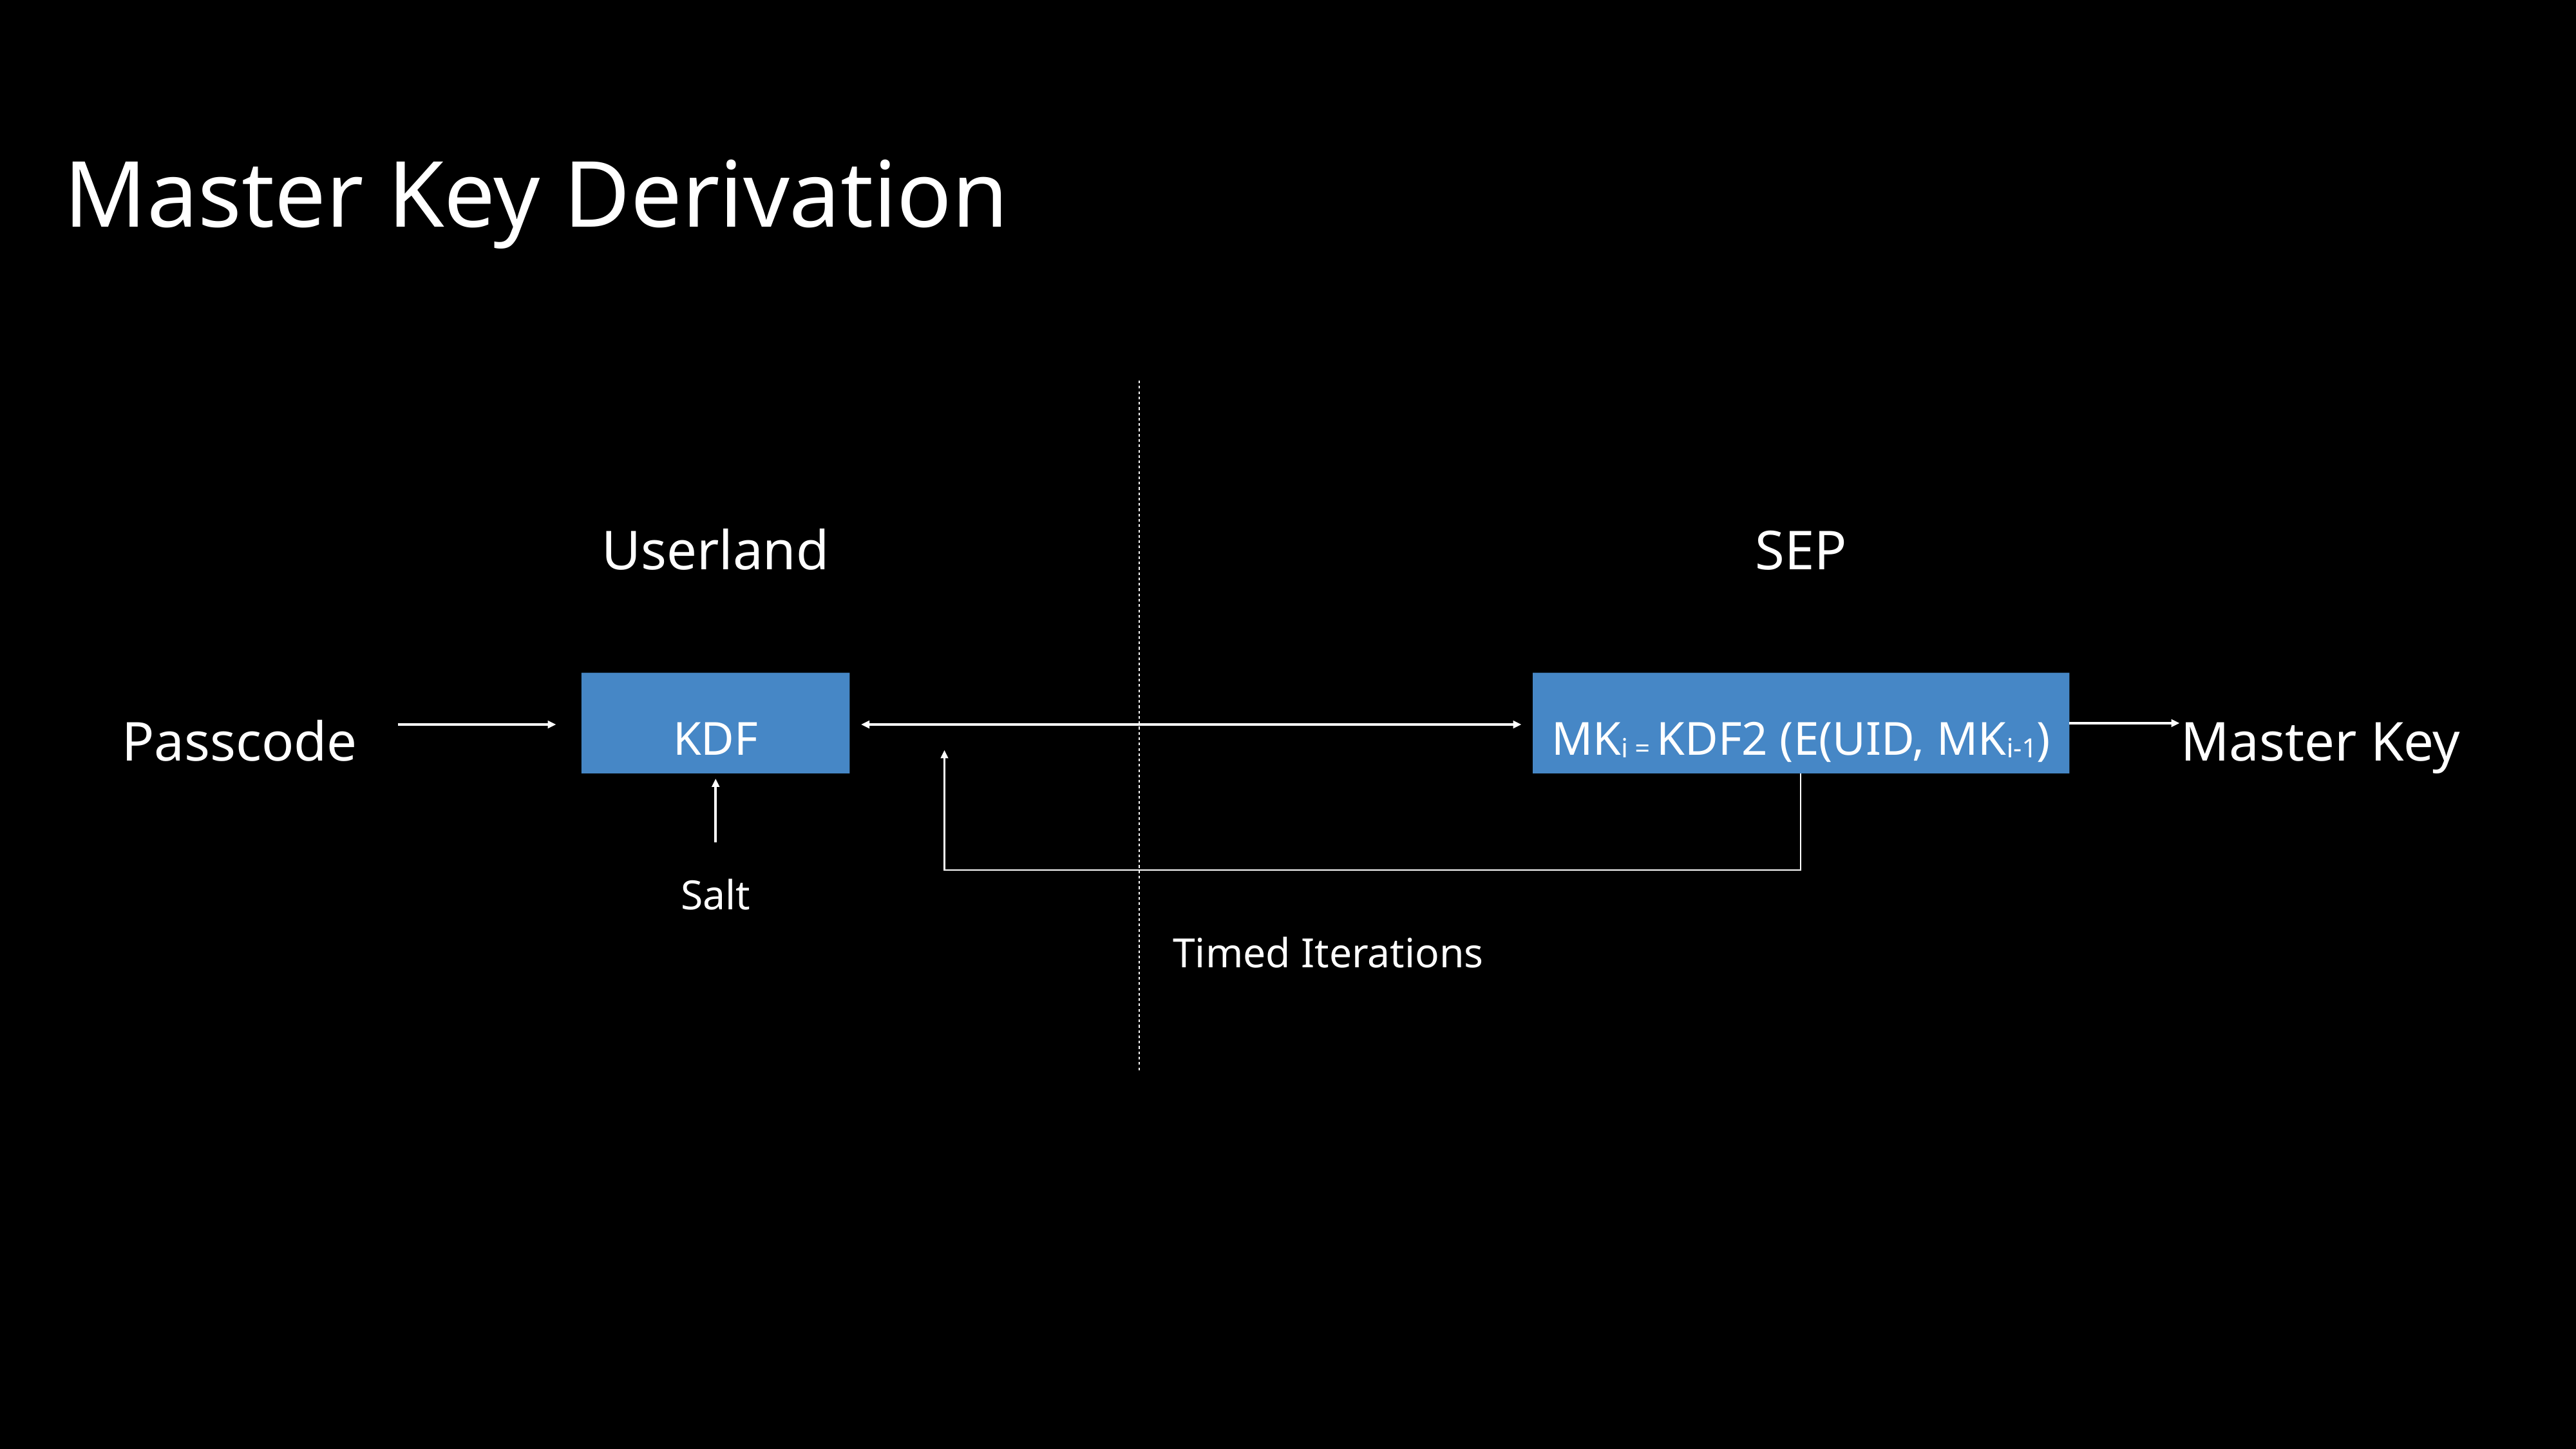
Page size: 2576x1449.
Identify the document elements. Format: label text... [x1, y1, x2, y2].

text_box Master Key Derivation [57, 128, 1017, 253]
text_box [135, 378, 2443, 1070]
